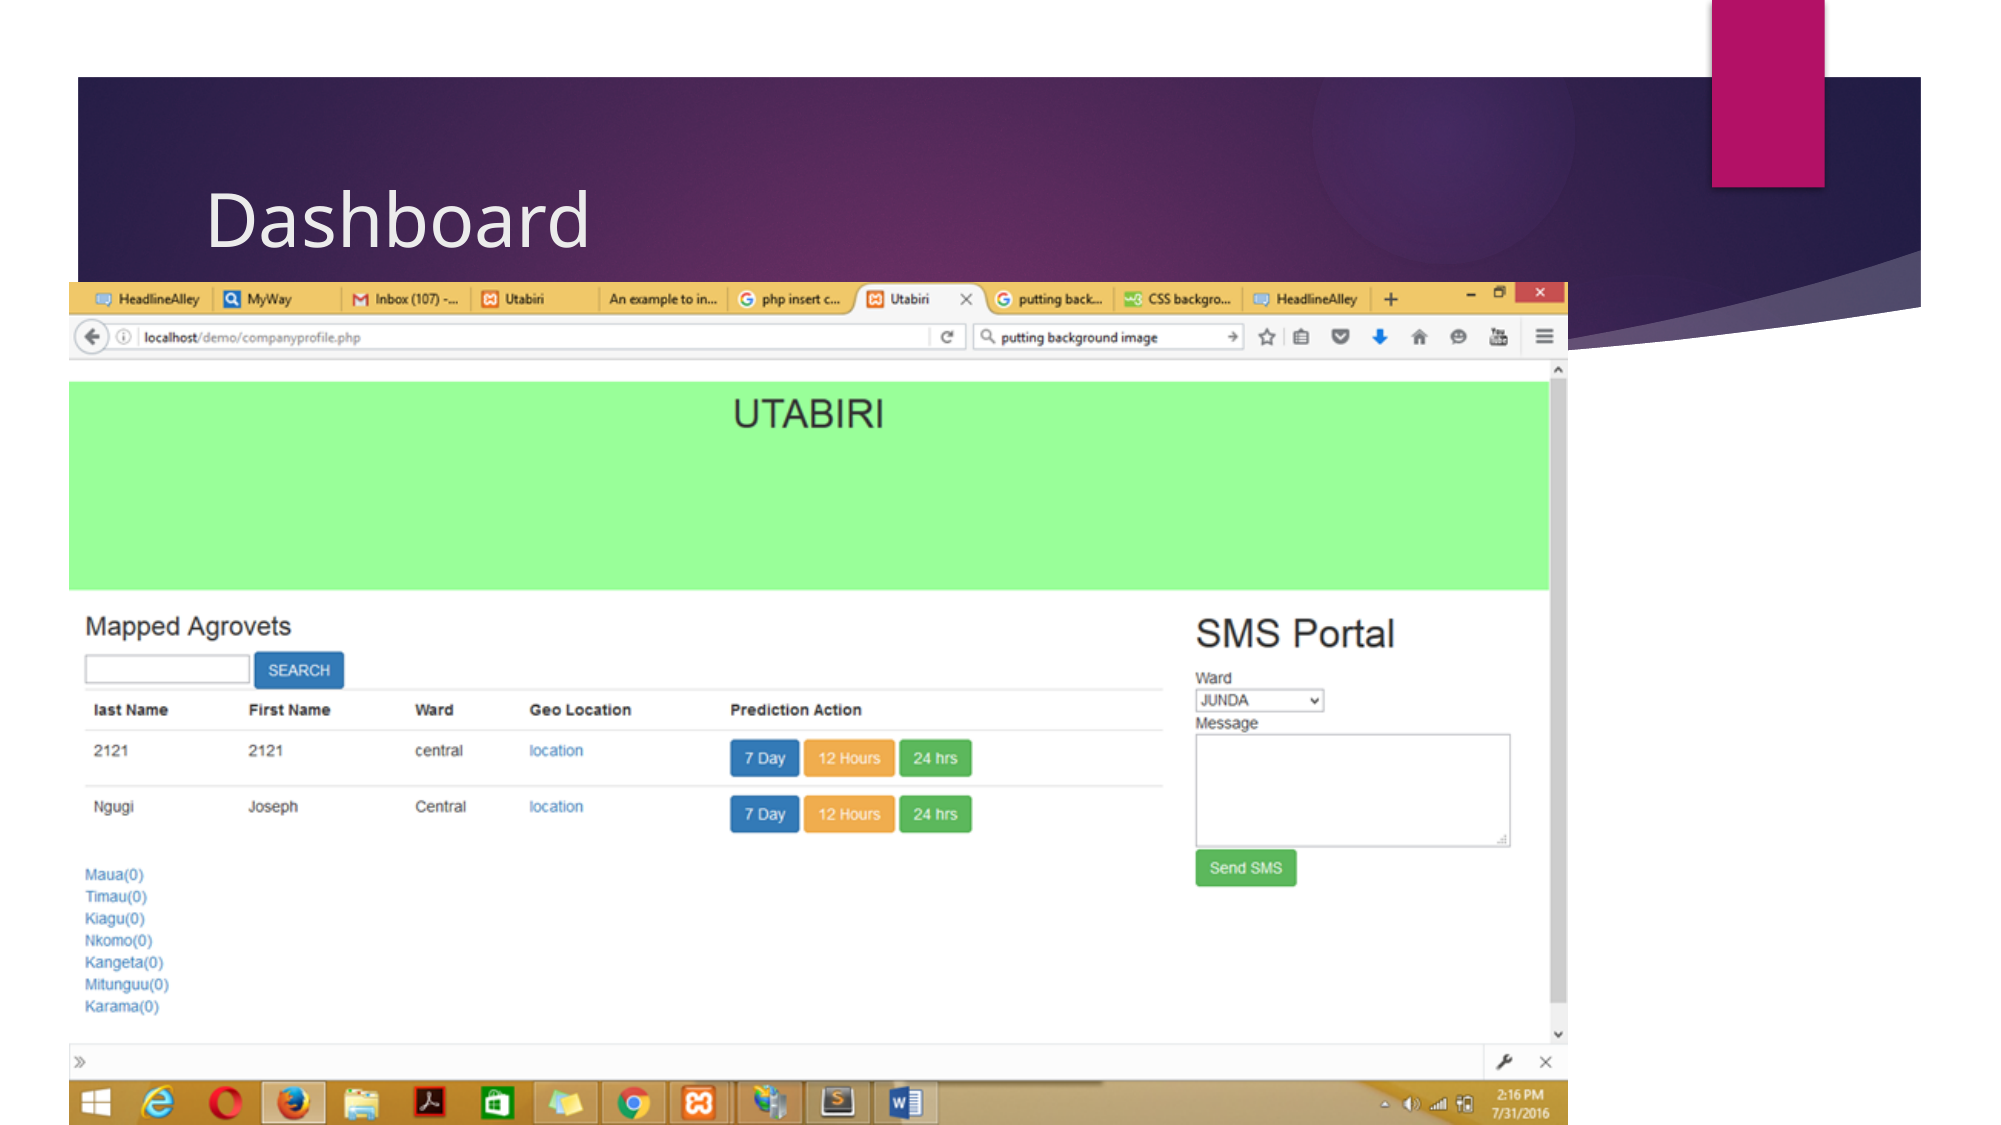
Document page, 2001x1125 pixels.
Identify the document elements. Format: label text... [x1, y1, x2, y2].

title Dashboard [189, 159, 1627, 276]
picture [69, 282, 1568, 1125]
